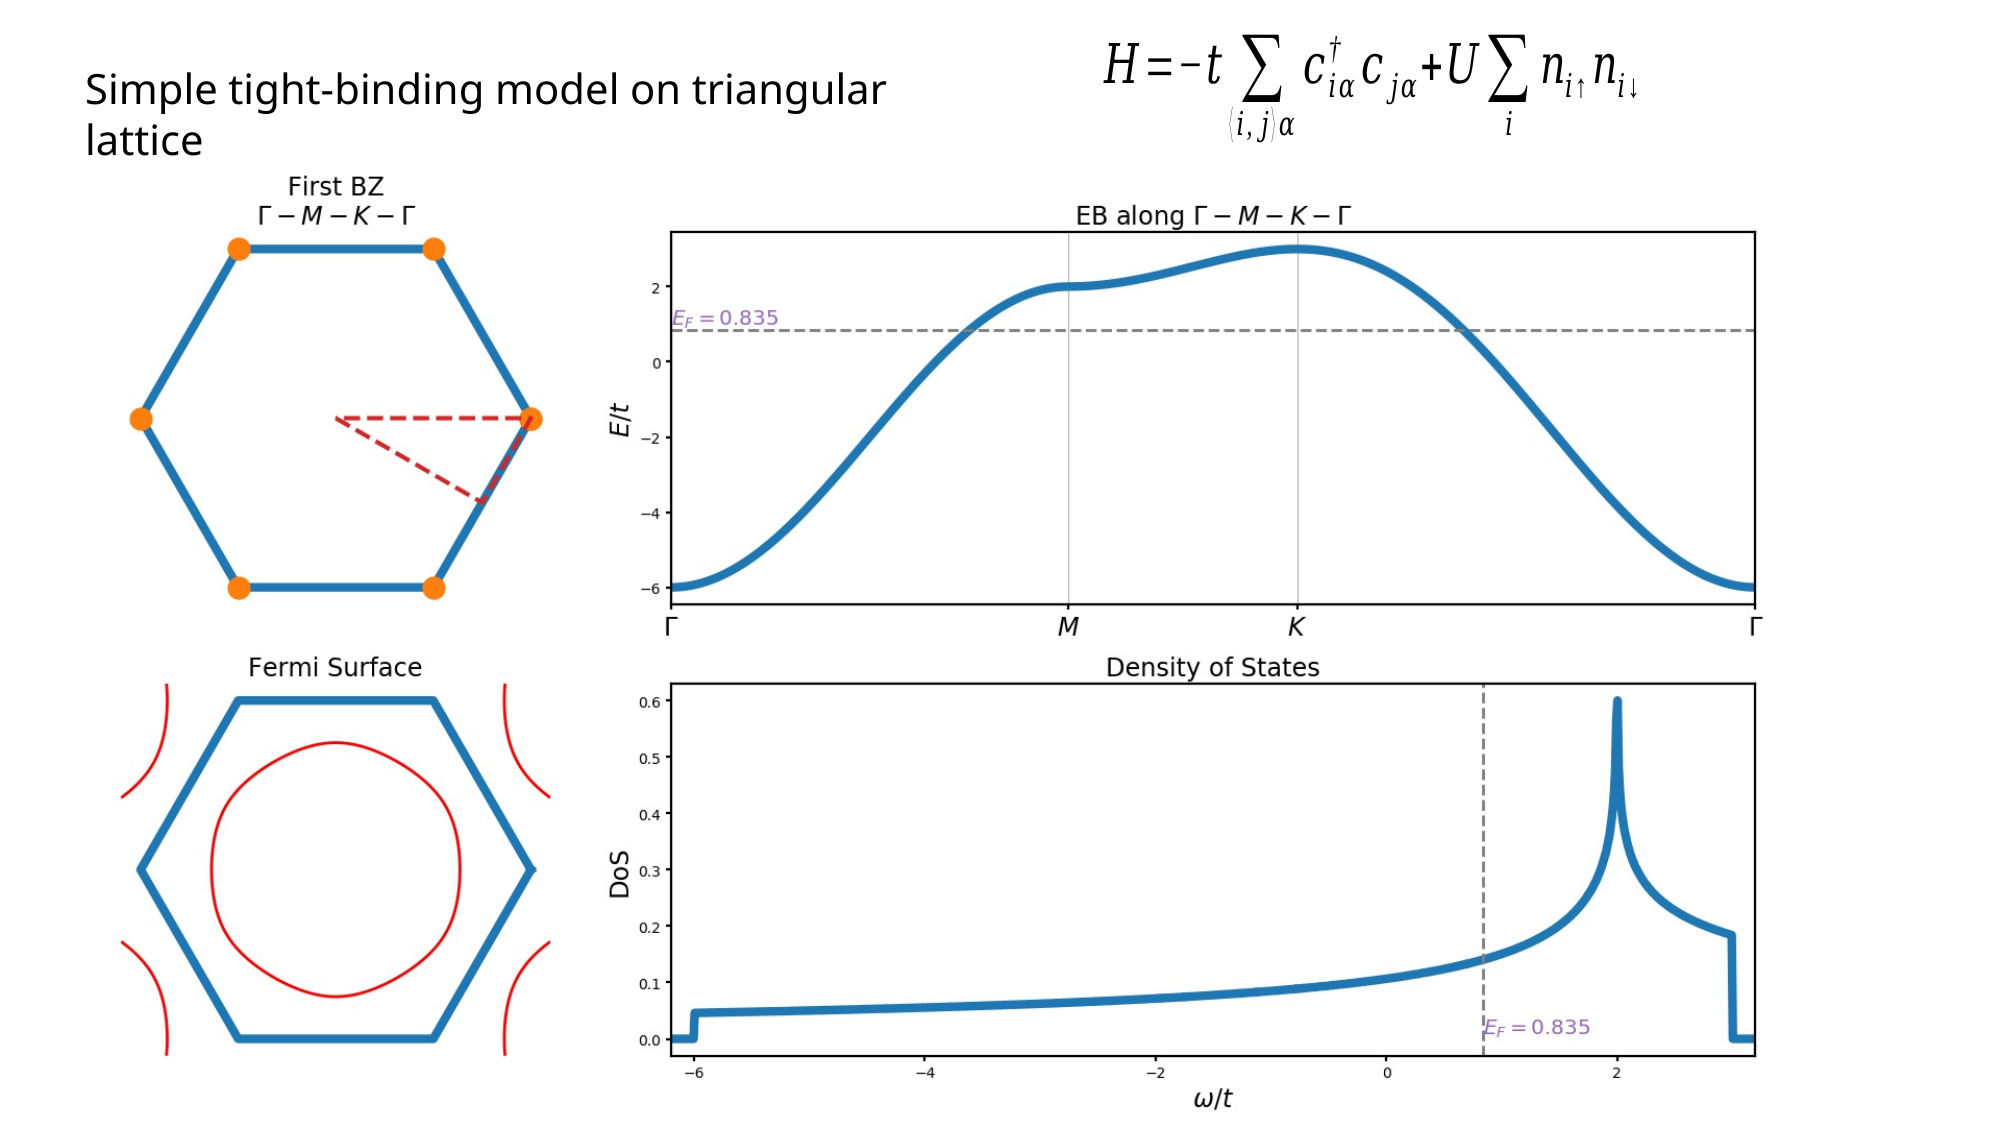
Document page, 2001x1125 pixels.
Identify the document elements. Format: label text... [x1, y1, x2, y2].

text_box Simple tight-binding model on triangular lattice [70, 55, 976, 160]
picture [61, 160, 1774, 1125]
